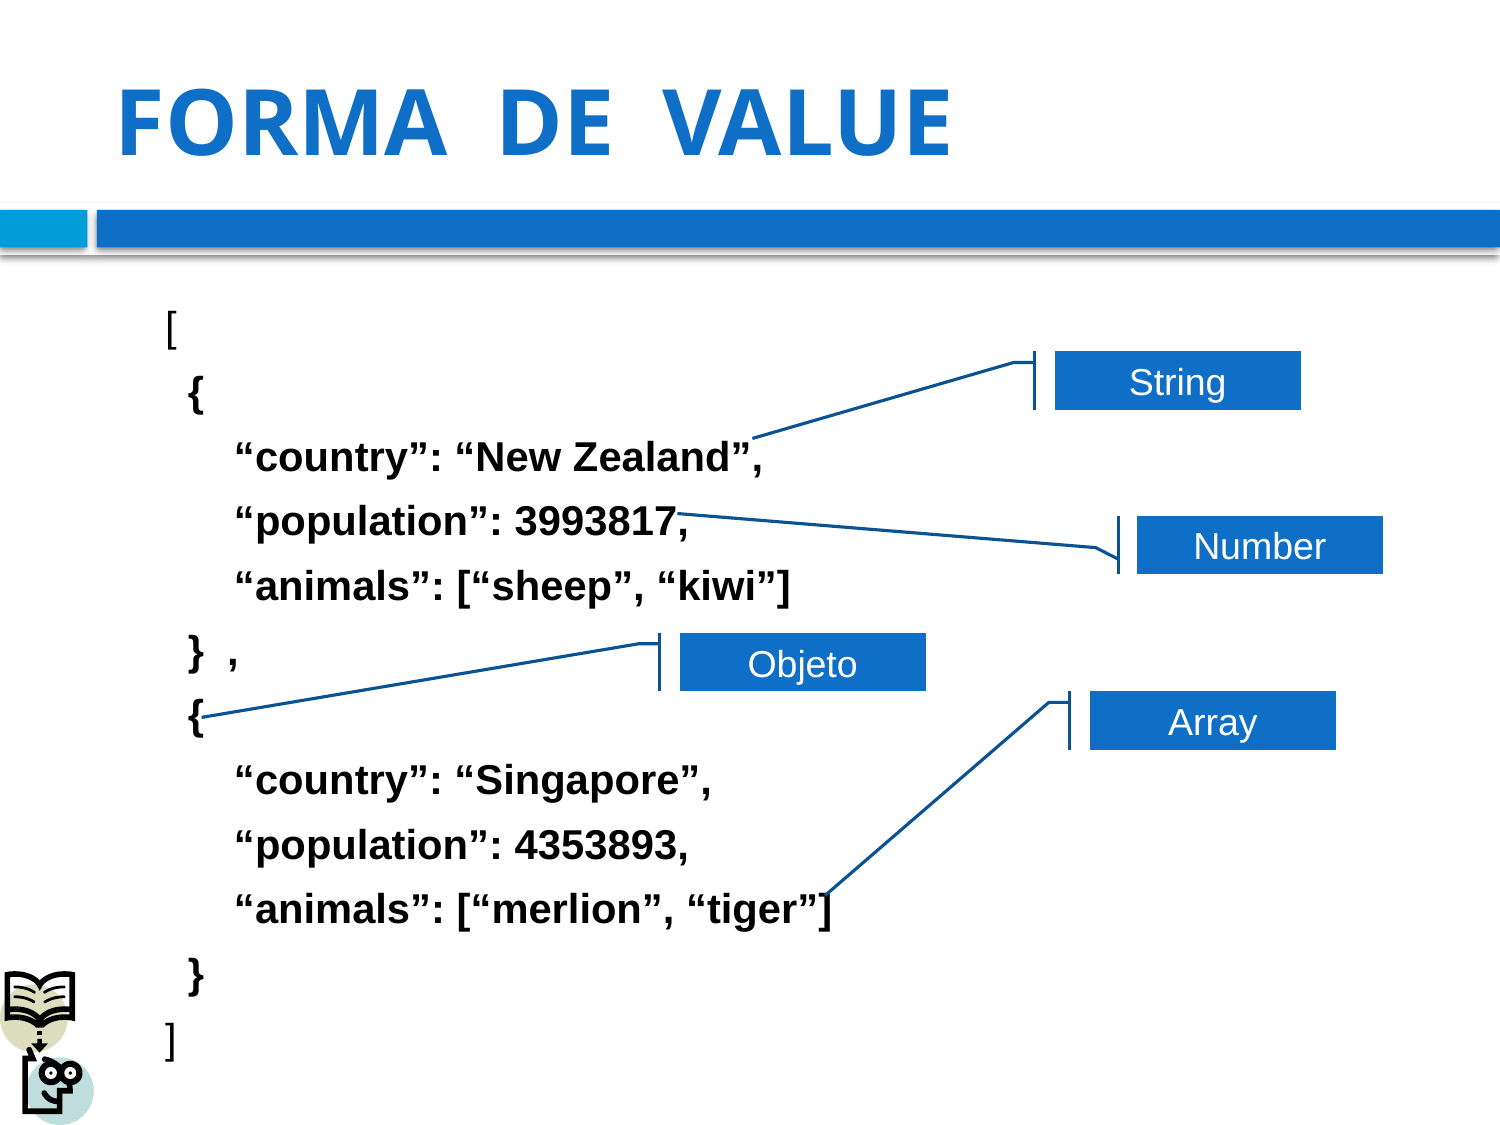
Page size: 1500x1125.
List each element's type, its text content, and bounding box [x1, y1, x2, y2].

text_box String [1055, 351, 1301, 410]
title Forma de value [99, 37, 1438, 201]
text_box Array [824, 691, 1071, 897]
list [ { “country”: “New Zealand”, “population”: 3993817, “animals”: [“sheep”, “kiwi”] } , { “country”: “Singapore”, “population”: 4353893, “animals”: [“merlion”, “tiger”] } ] [149, 292, 1426, 1091]
text_box Objeto [201, 632, 661, 719]
picture [0, 970, 94, 1125]
text_box String [751, 351, 1036, 440]
text_box Objeto [680, 633, 926, 691]
text_box Number [1137, 516, 1383, 574]
text_box Number [677, 511, 1120, 574]
text_box Array [1090, 691, 1336, 750]
